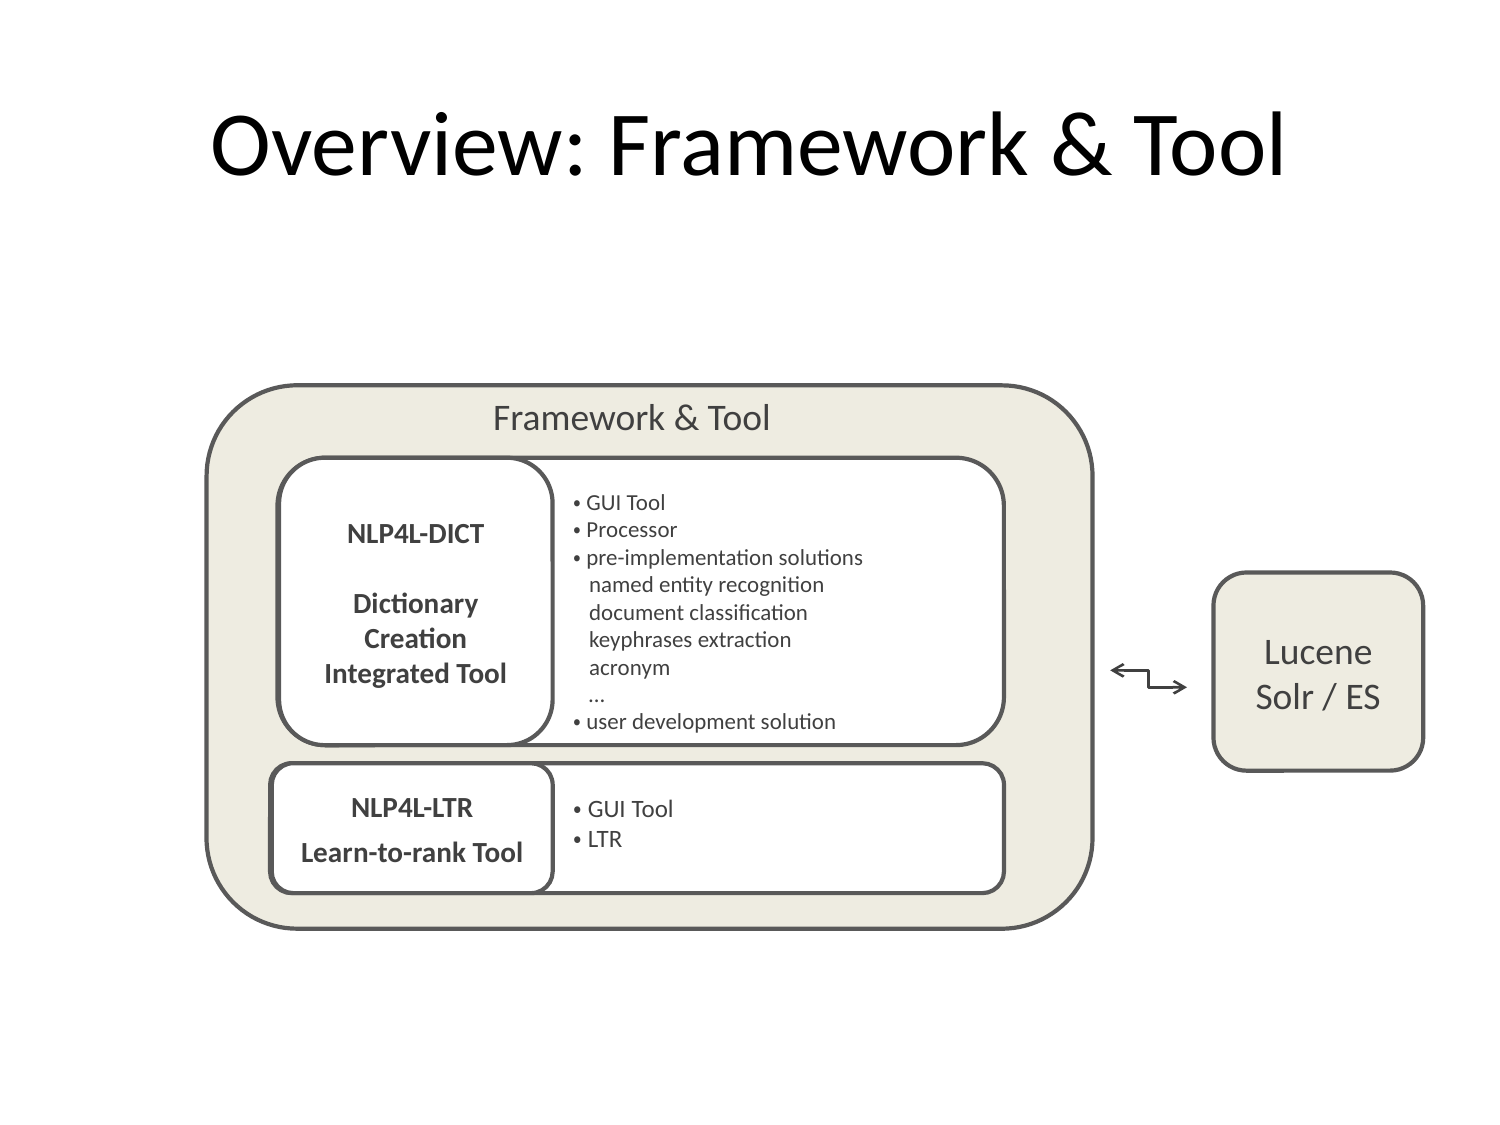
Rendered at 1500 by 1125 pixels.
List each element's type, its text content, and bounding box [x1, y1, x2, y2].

text_box Framework & Tool [478, 385, 857, 445]
text_box [204, 383, 1095, 931]
text_box NLP4L-DICT Dictionary Creation Integrated Tool [276, 455, 555, 748]
text_box Lucene Solr / ES [1211, 570, 1426, 773]
text_box ・GUI Tool ・LTR [558, 785, 934, 861]
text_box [1109, 670, 1188, 688]
text_box NLP4L-LTR Learn-to-rank Tool [269, 761, 555, 896]
text_box ・GUI Tool ・Processor ・pre-implementation solutions named entity recognition document classification keyphrases extraction acronym … ・user development solution [558, 480, 1058, 742]
text_box [512, 455, 999, 748]
text_box [535, 761, 1007, 896]
title Overview: Framework & Tool [75, 45, 1425, 233]
